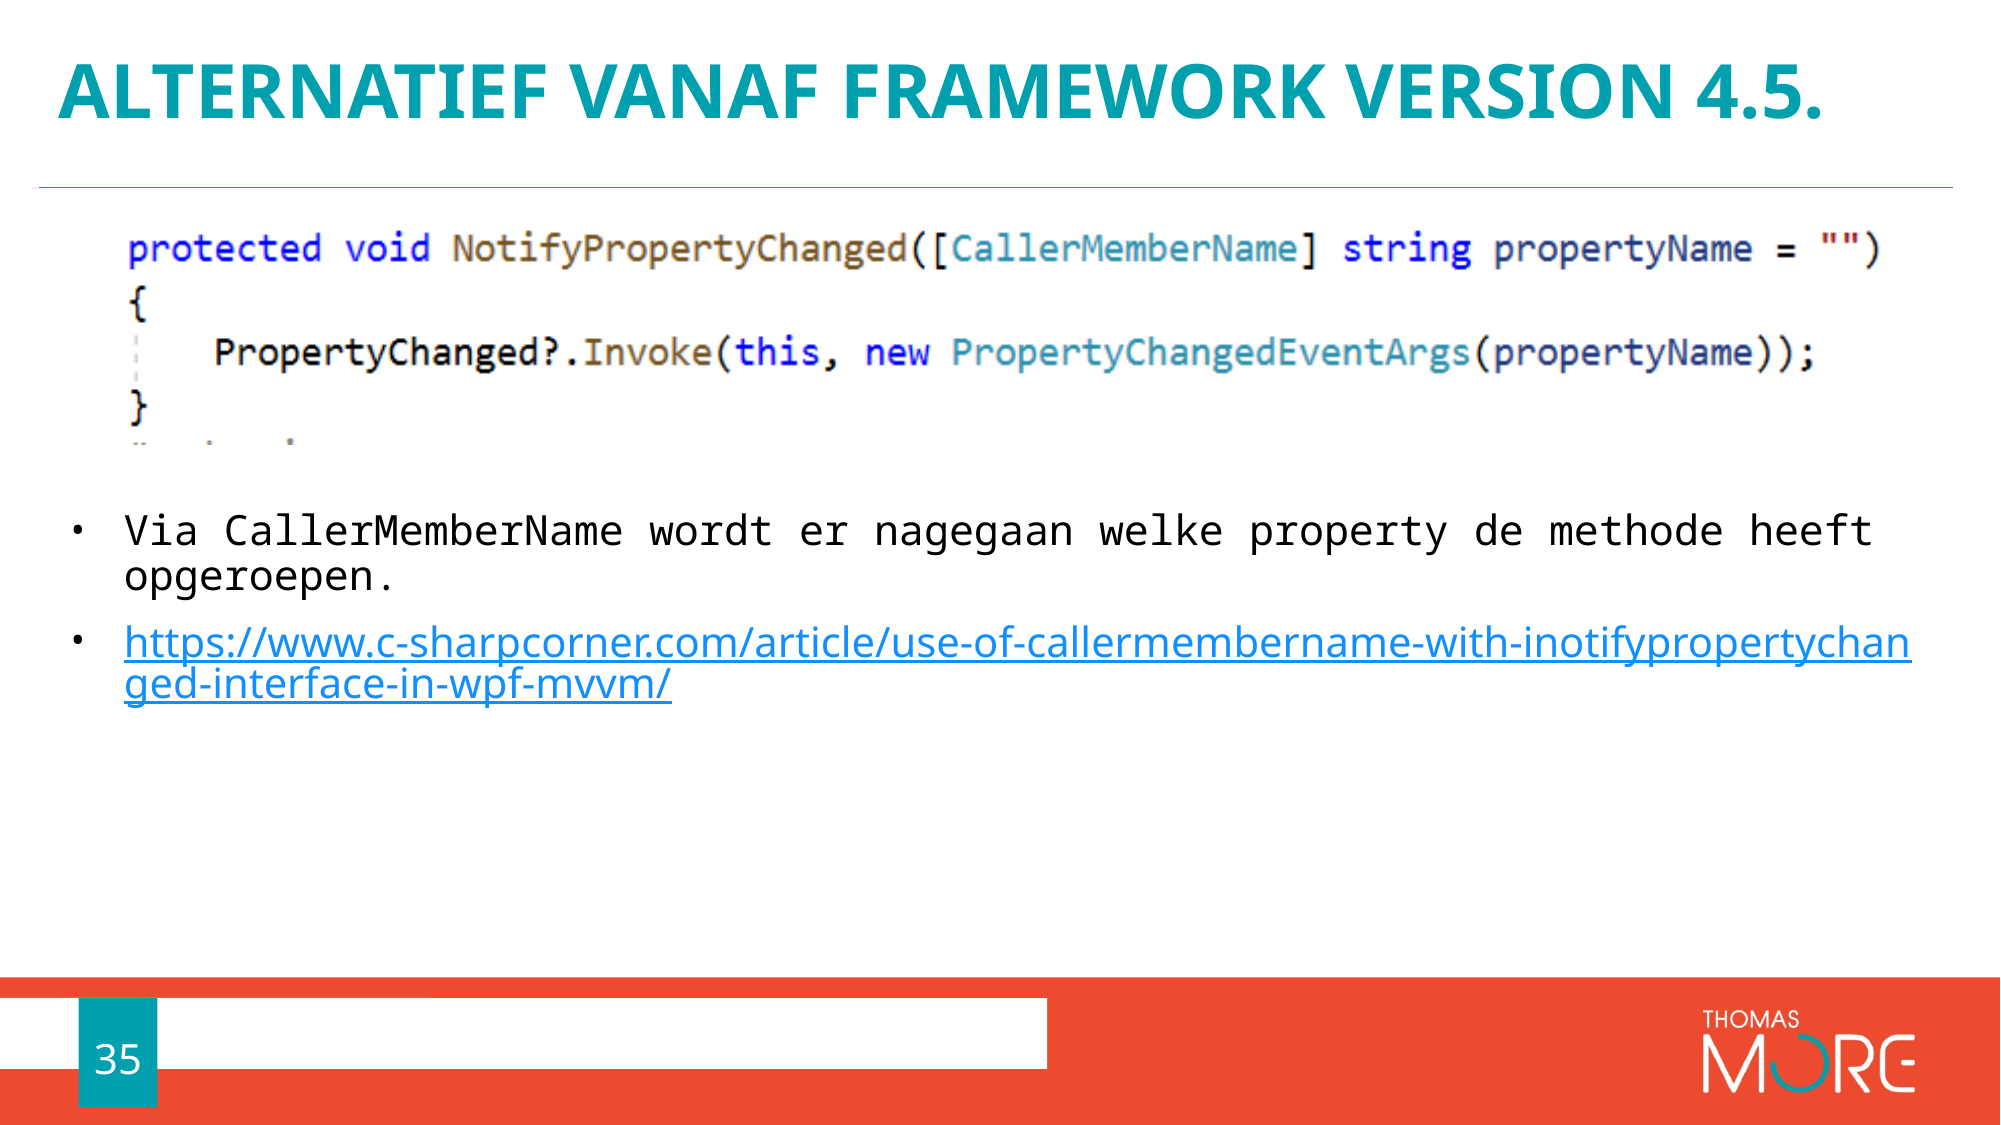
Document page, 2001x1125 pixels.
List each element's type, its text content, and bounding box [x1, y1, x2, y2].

title Alternatief vanaf Framework version 4.5. [0, 0, 2000, 188]
picture [1673, 980, 1944, 1122]
list Via CallerMemberName wordt er nagegaan welke property de methode heeft opgeroepen. https://www.c-sharpcorner.com/article/use-of-callermembername-with-inotifypropertychanged-interface-in-wpf-mvvm/ [0, 468, 2000, 916]
picture [117, 219, 1922, 445]
slide_number 35 [78, 998, 158, 1108]
footer [165, 998, 1048, 1069]
